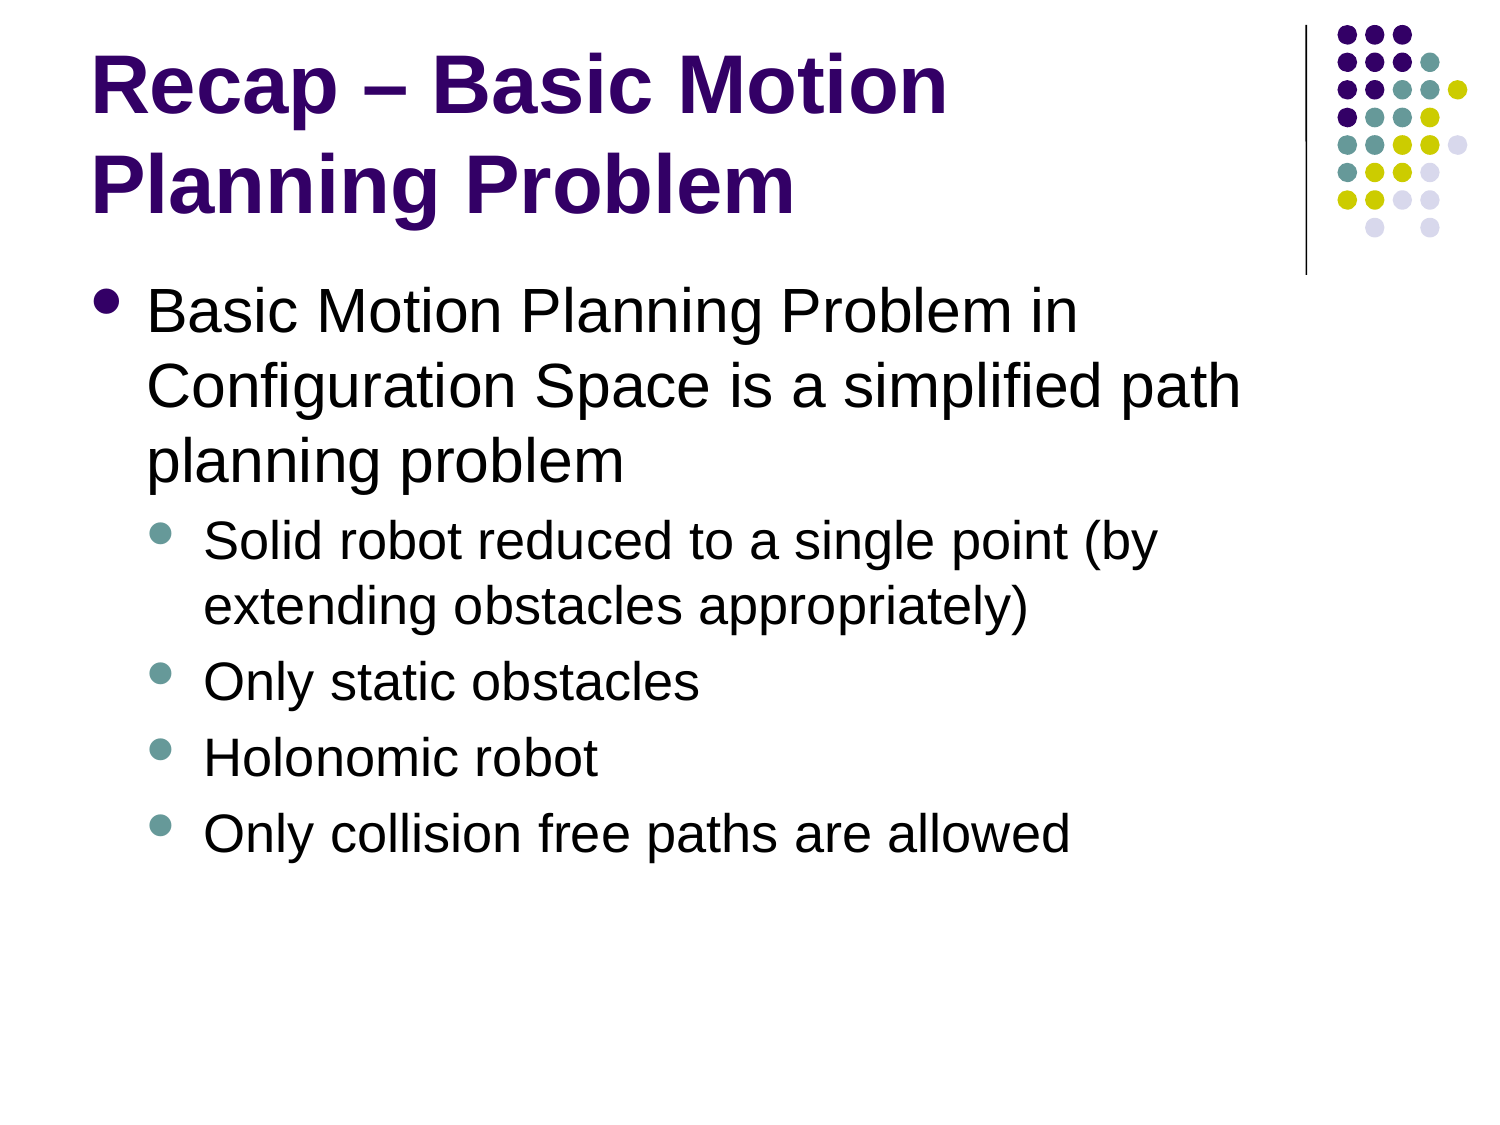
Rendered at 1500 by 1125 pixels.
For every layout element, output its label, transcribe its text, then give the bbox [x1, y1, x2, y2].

title Recap – Basic Motion Planning Problem [75, 24, 1313, 238]
list Basic Motion Planning Problem in Configuration Space is a simplified path planning problem Solid robot reduced to a single point (by extending obstacles appropriately) Only static obstacles Holonomic robot Only collision free paths are allowed [75, 262, 1425, 1006]
